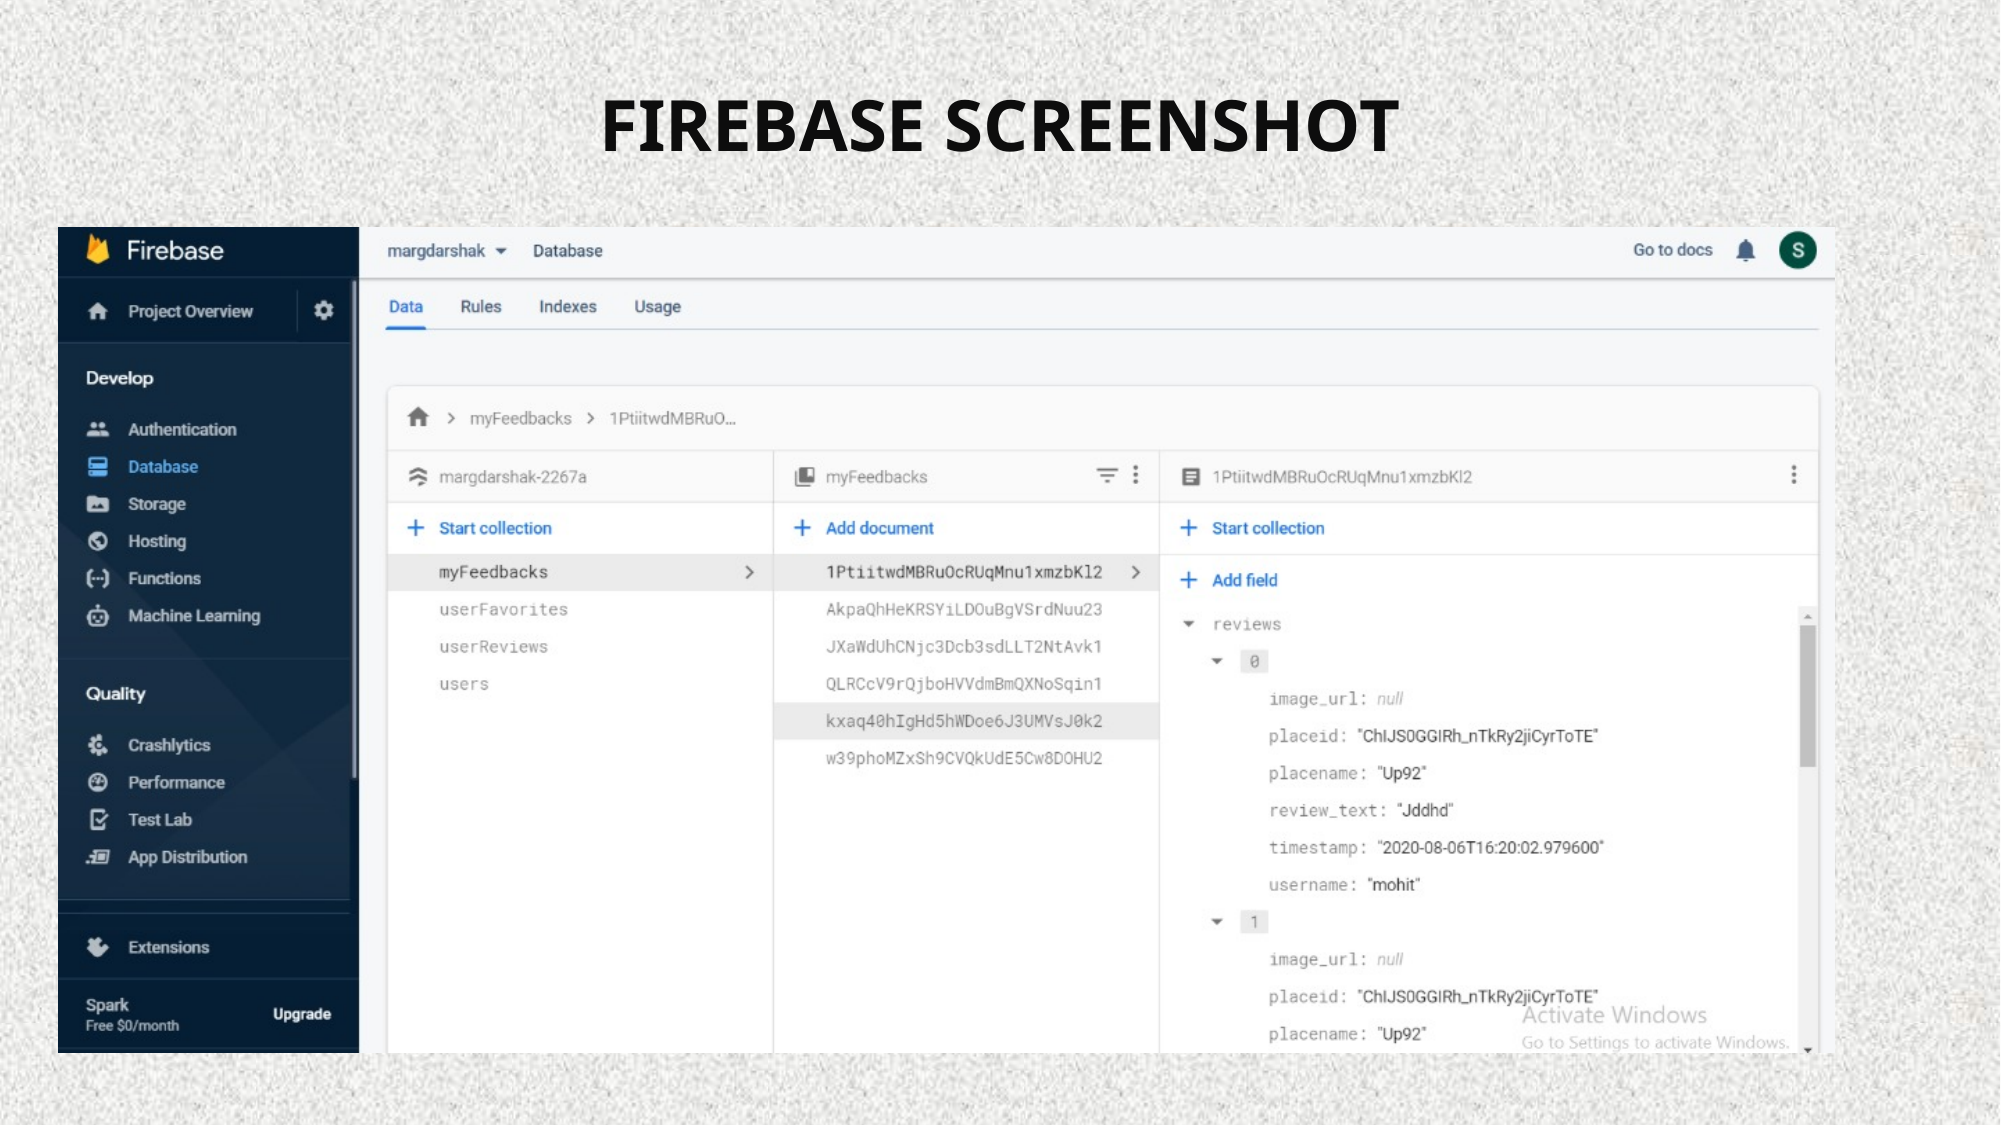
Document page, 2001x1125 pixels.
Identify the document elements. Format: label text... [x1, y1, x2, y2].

picture [0, 0, 2001, 1125]
title Firebase screenshot [150, 72, 1850, 185]
